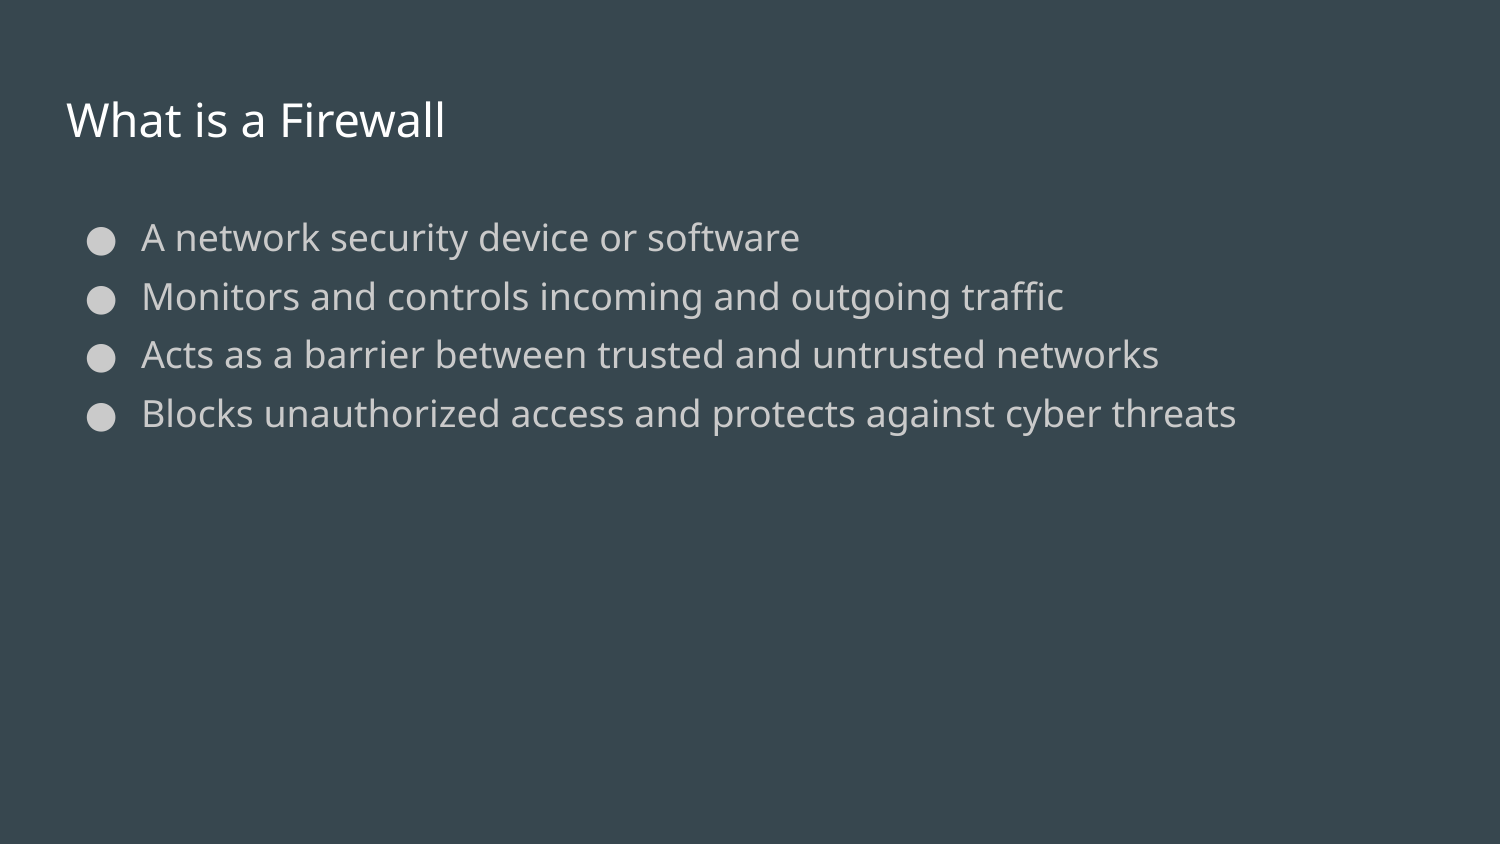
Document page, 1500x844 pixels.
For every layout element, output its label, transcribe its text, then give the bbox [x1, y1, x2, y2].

list A network security device or software Monitors and controls incoming and outgoing traffic Acts as a barrier between trusted and untrusted networks Blocks unauthorized access and protects against cyber threats [51, 189, 1449, 750]
title What is a Firewall [51, 72, 1449, 167]
